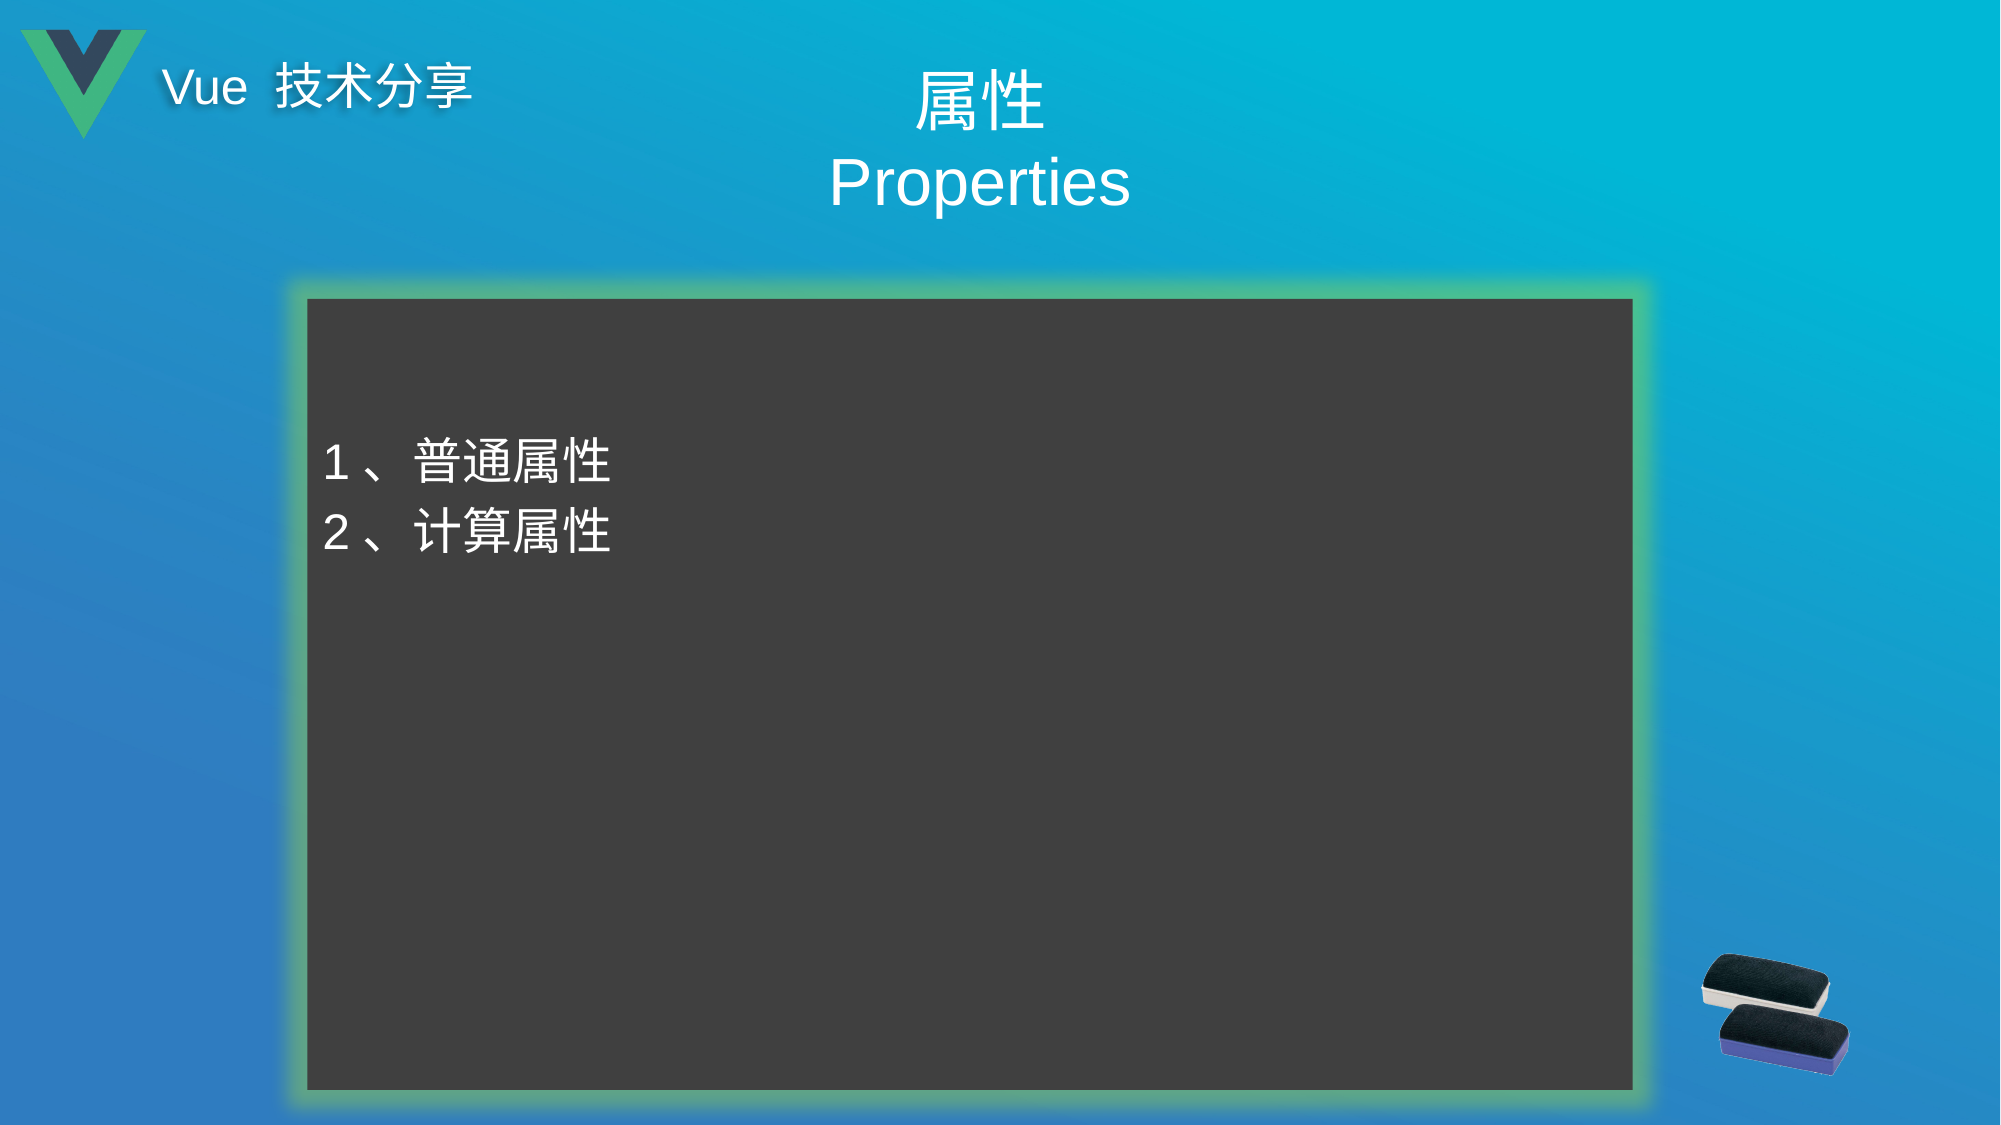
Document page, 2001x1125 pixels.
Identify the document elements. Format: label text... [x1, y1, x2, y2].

picture [0, 0, 2001, 1125]
picture [924, 72, 973, 80]
picture [437, 76, 461, 80]
picture [975, 197, 1001, 205]
picture [1955, 592, 1965, 597]
picture [1034, 197, 1046, 205]
picture [1067, 197, 1093, 205]
list 1、普通属性 2、计算属性 [307, 422, 1633, 1039]
title 属性 Properties [375, 80, 1587, 197]
text_box [305, 297, 1635, 1092]
picture [1101, 197, 1128, 205]
